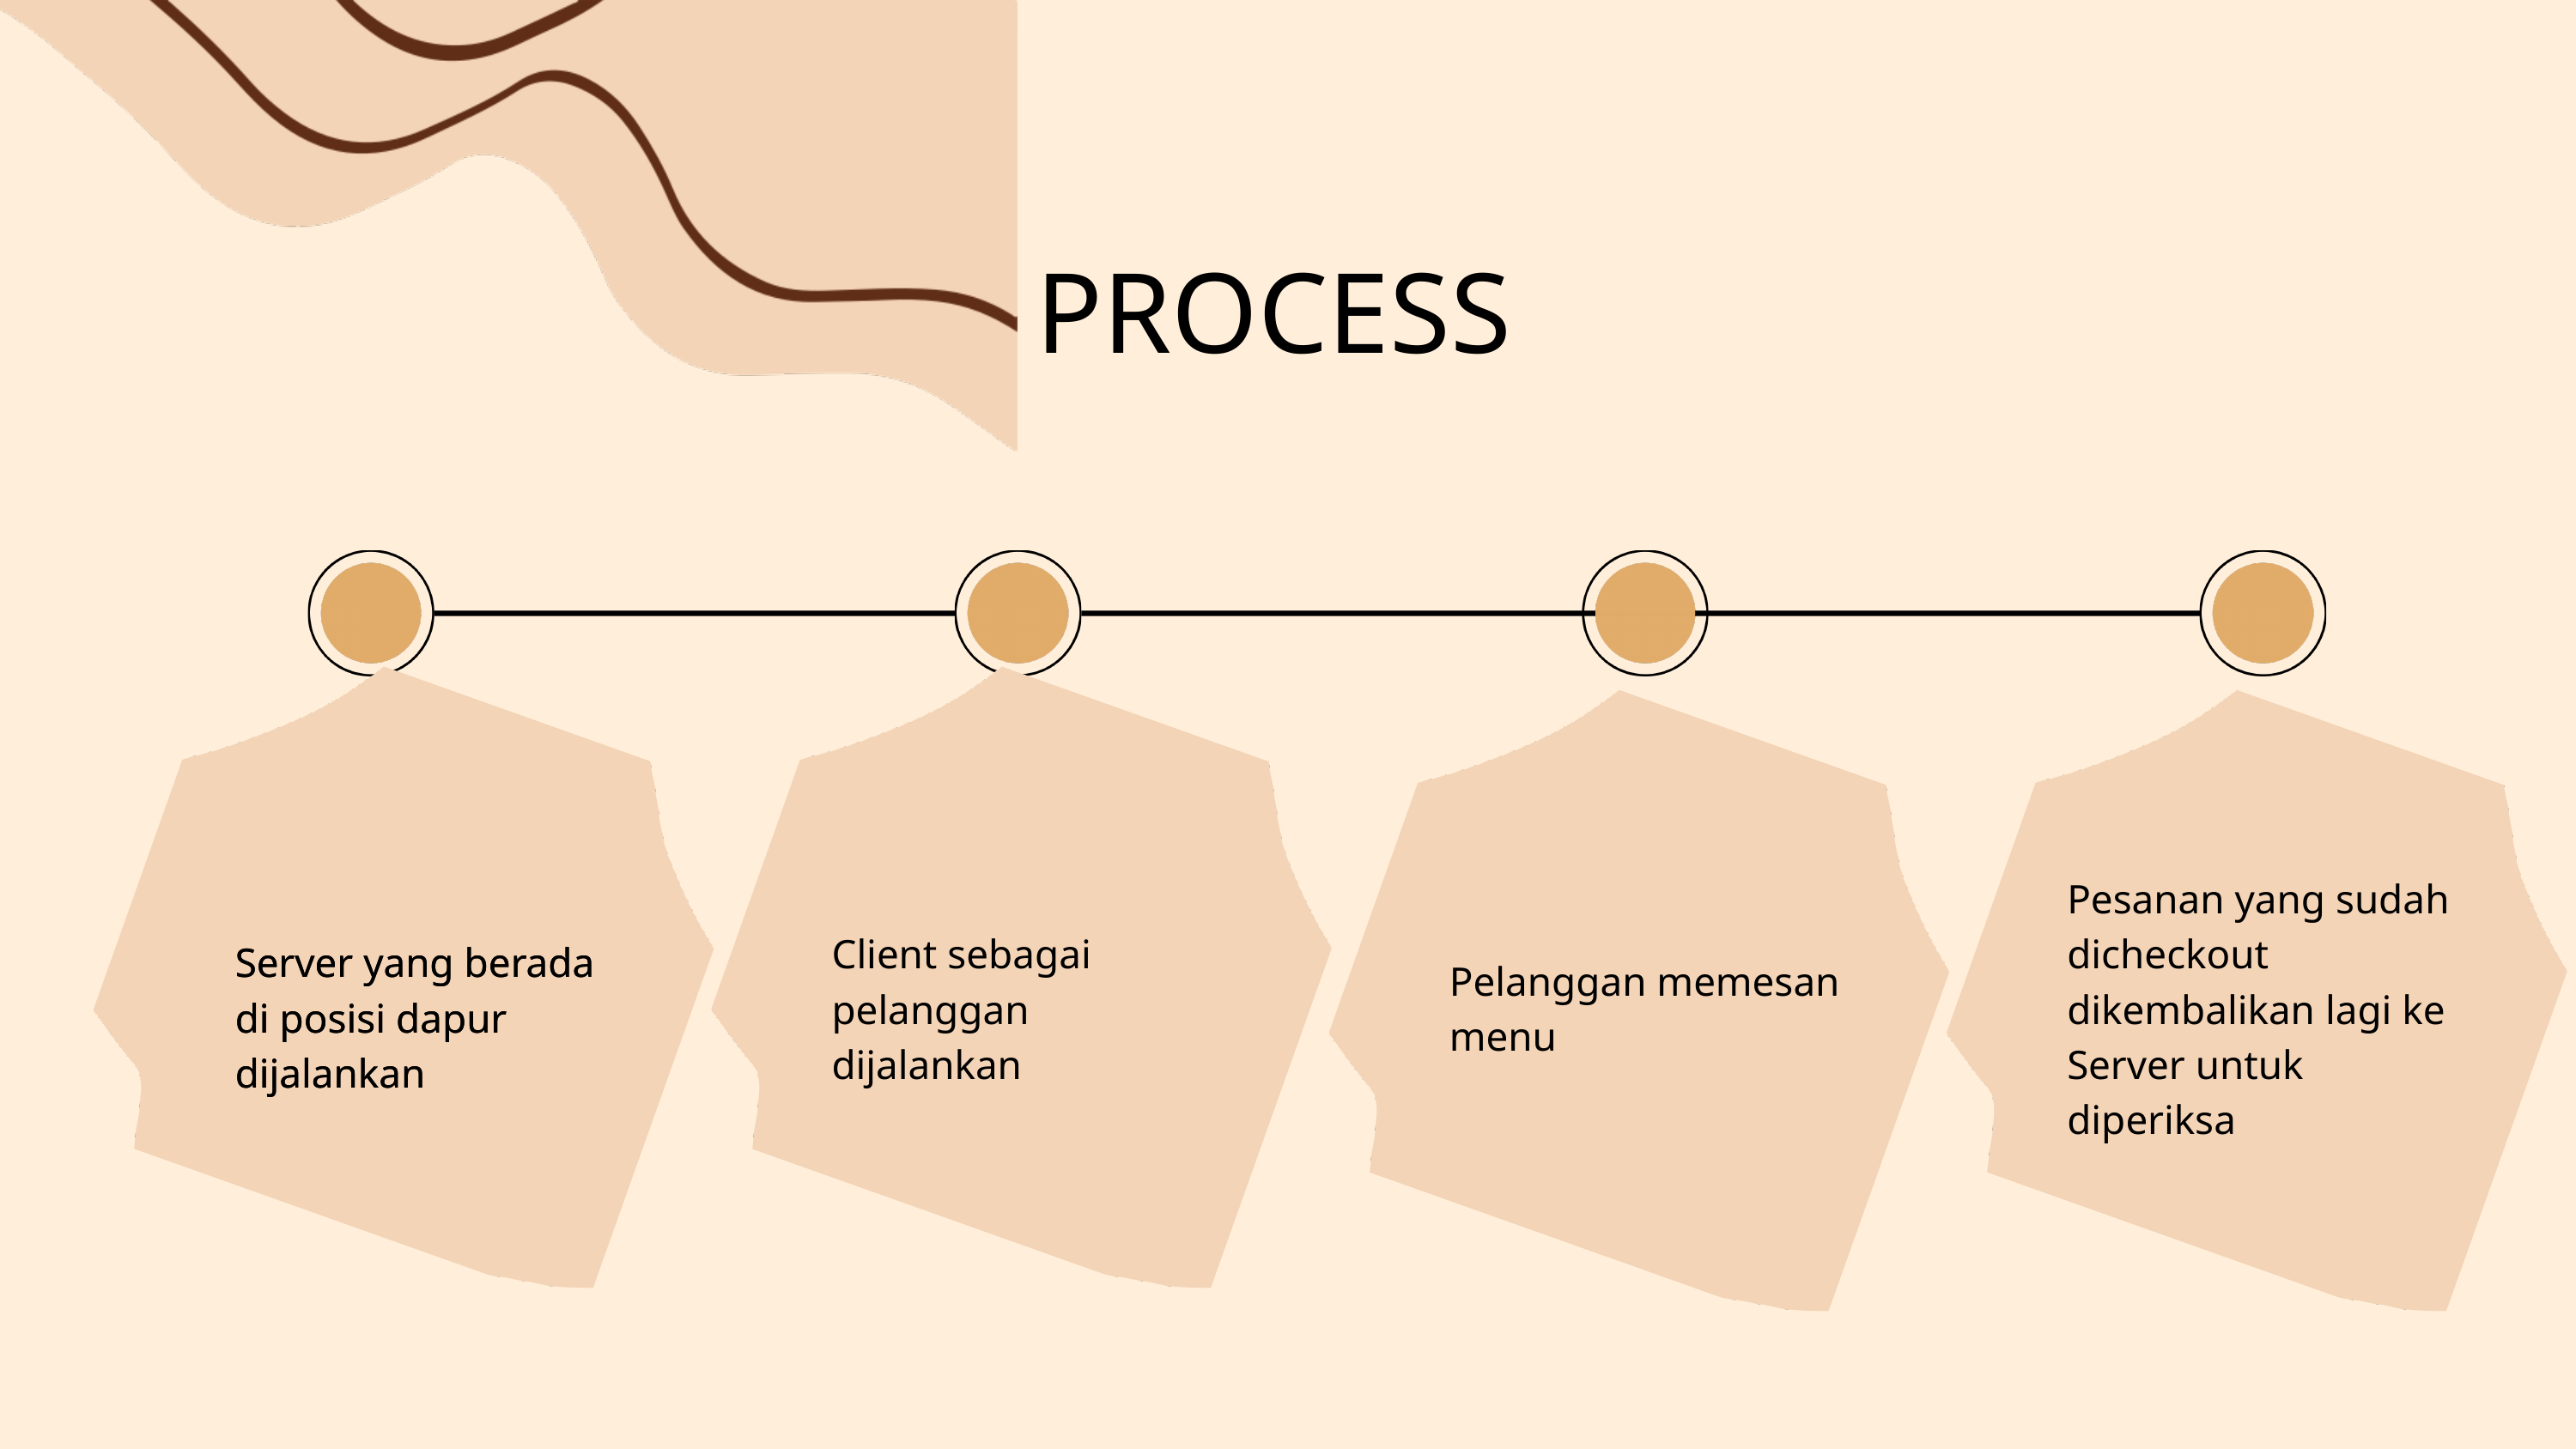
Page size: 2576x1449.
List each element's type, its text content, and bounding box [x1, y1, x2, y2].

text_box Pesanan yang sudah dicheckout dikembalikan lagi ke Server untuk diperiksa [2067, 866, 2459, 1143]
text_box [1906, 636, 2576, 1333]
text_box [954, 550, 1082, 676]
text_box [0, 0, 1018, 452]
text_box PROCESS [1018, 242, 1705, 376]
text_box [53, 613, 766, 1310]
text_box [1582, 550, 1709, 676]
text_box [1289, 636, 2002, 1333]
text_box [2199, 550, 2327, 676]
text_box Client sebagai pelanggan dijalankan [831, 921, 1224, 1088]
text_box [307, 550, 434, 676]
text_box Server yang berada di posisi dapur dijalankan [234, 930, 628, 1096]
text_box [671, 613, 1384, 1310]
text_box Pelanggan memesan menu [1449, 949, 1842, 1060]
